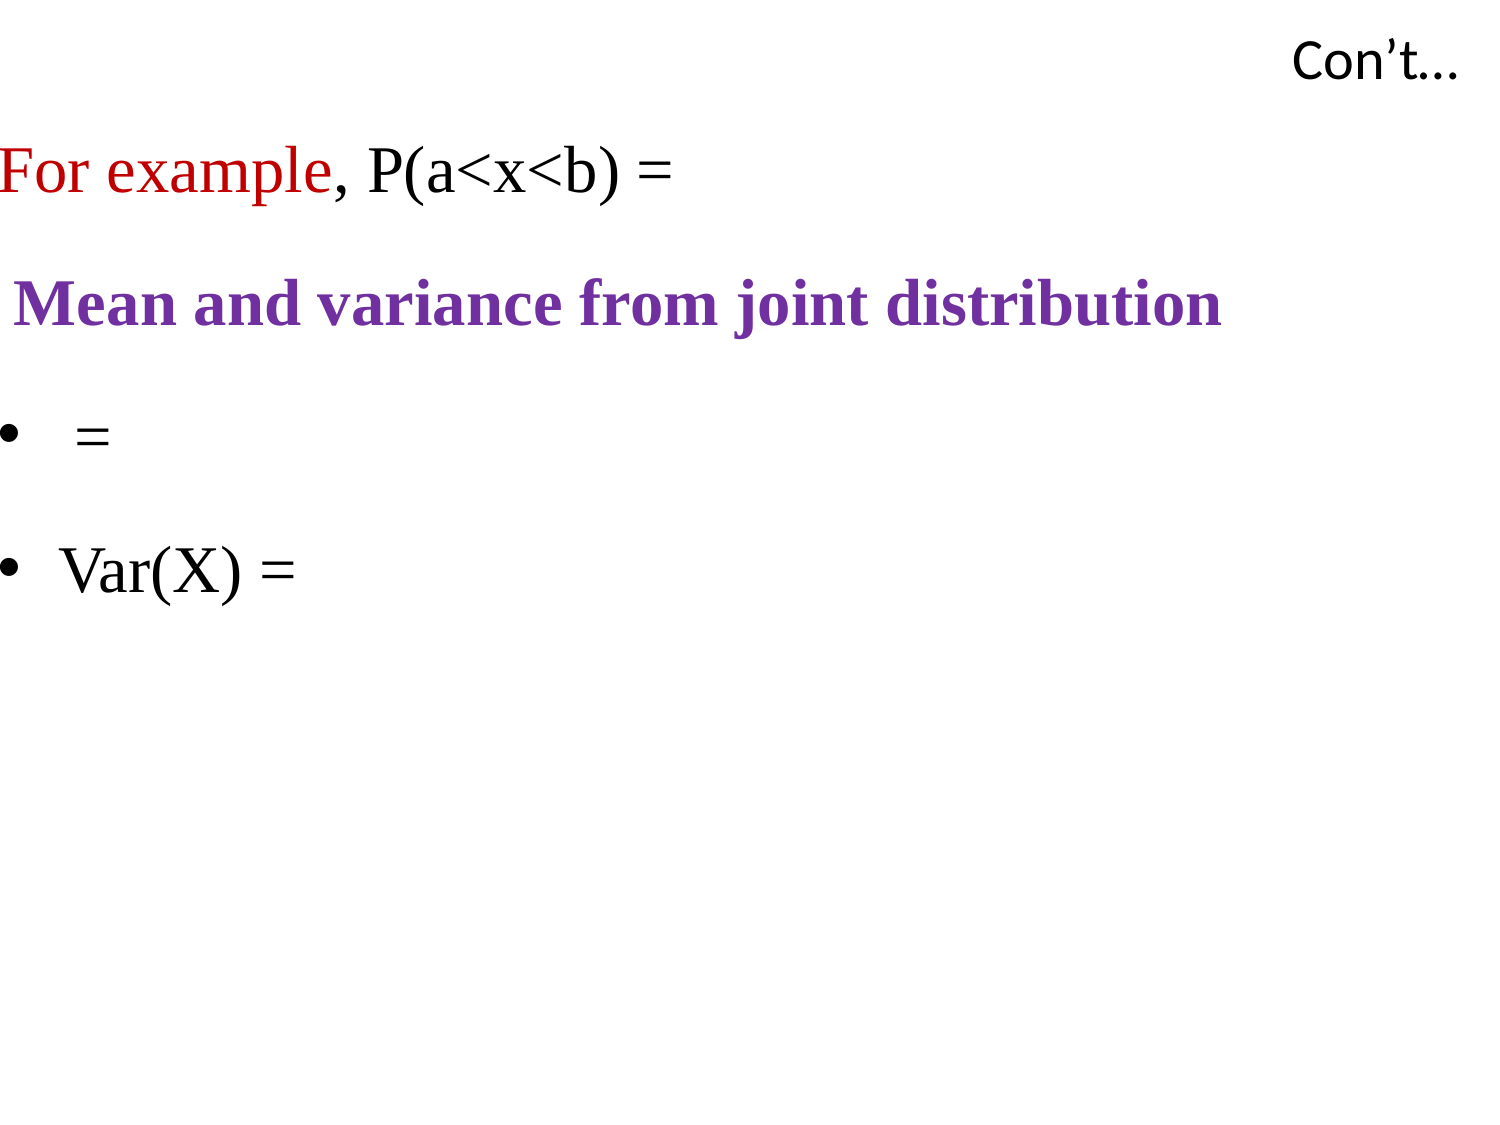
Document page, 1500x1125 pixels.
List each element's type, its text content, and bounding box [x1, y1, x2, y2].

title Con’t… [123, 0, 1474, 113]
